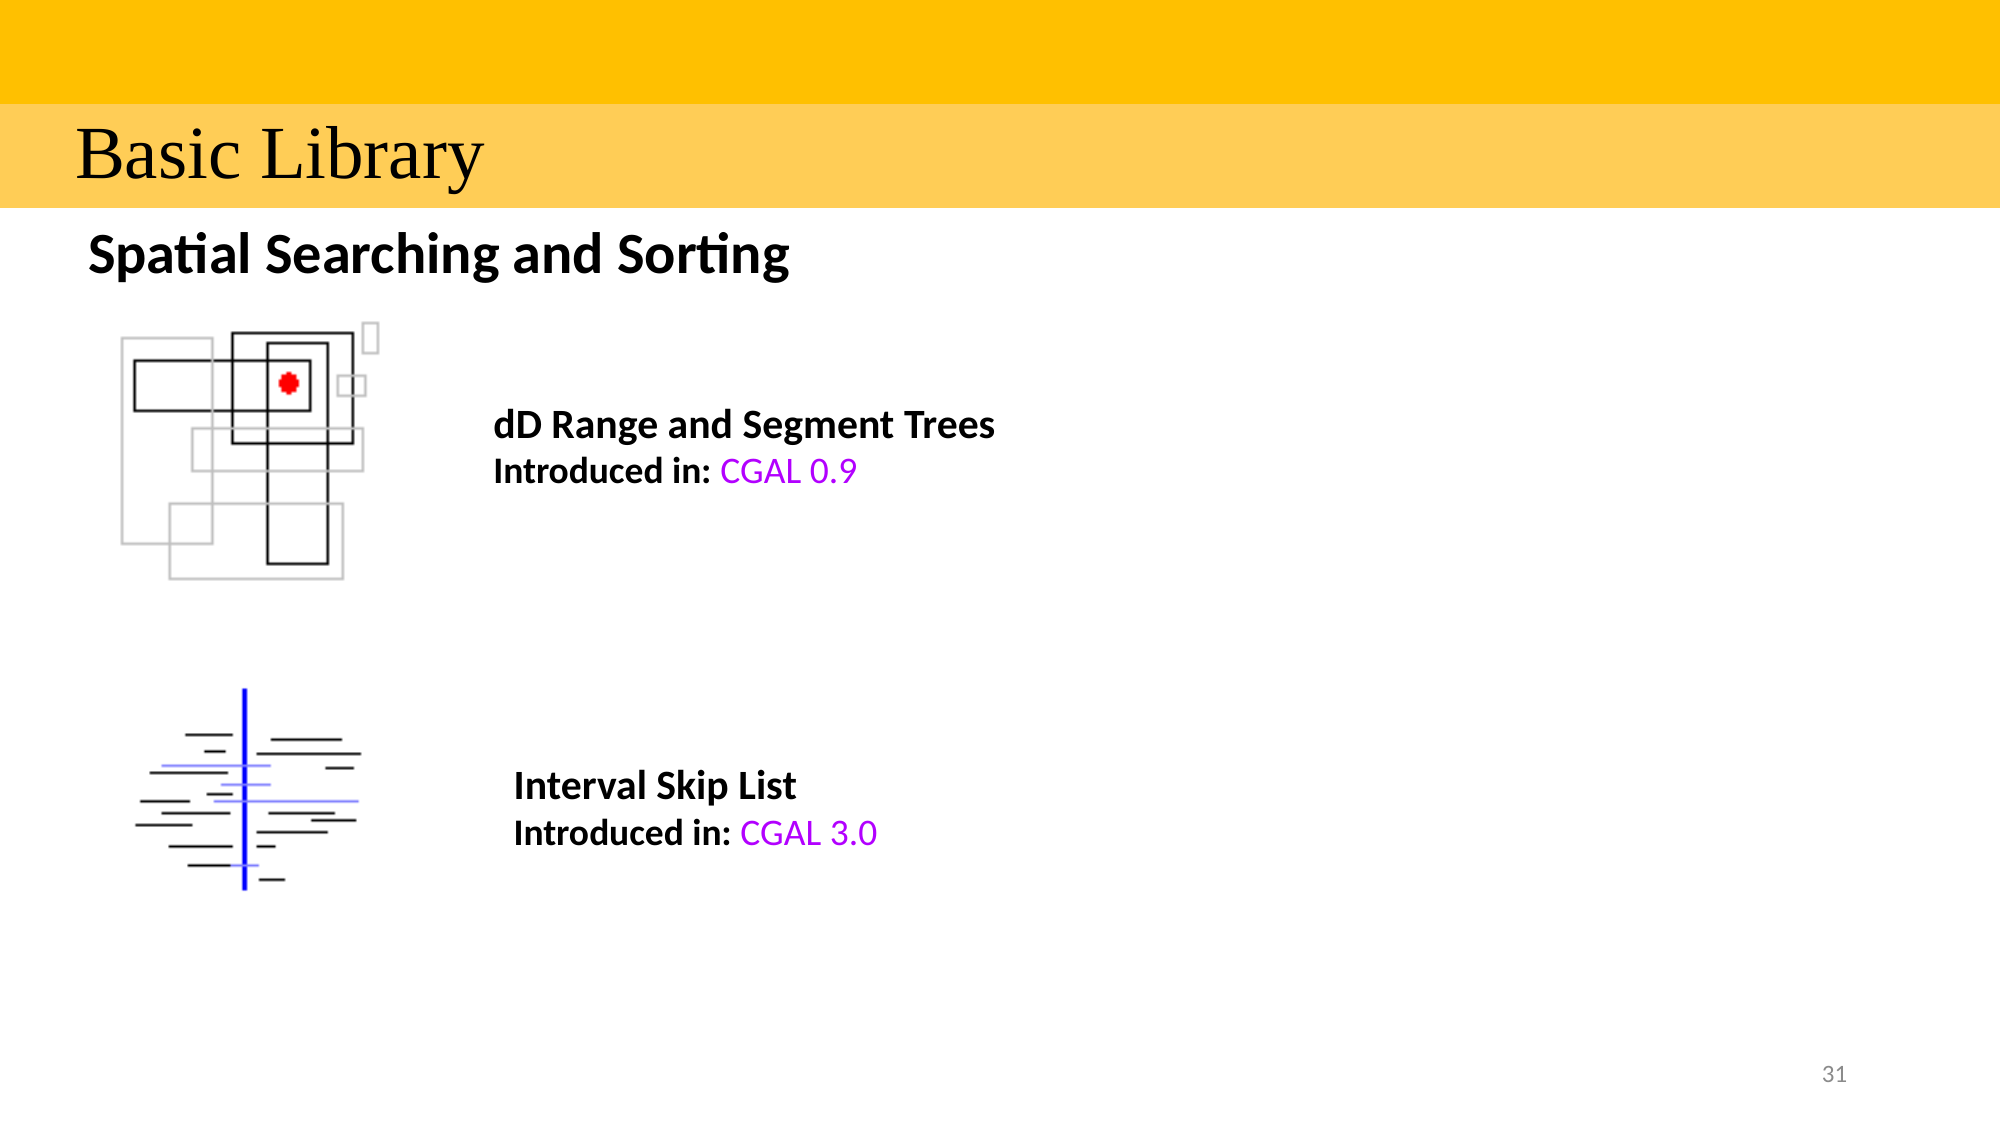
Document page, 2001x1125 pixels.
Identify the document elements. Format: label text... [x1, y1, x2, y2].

table_cell Basic Library [0, 104, 2000, 208]
text_box Spatial Searching and Sorting [73, 207, 1193, 293]
table_header [0, 0, 2000, 104]
picture [110, 637, 395, 922]
text_box Interval Skip List Introduced in: CGAL 3.0 [498, 750, 1193, 861]
picture [94, 305, 395, 606]
text_box dD Range and Segment Trees Introduced in: CGAL 0.9 [478, 389, 1173, 499]
slide_number 31 [1412, 1042, 1863, 1103]
